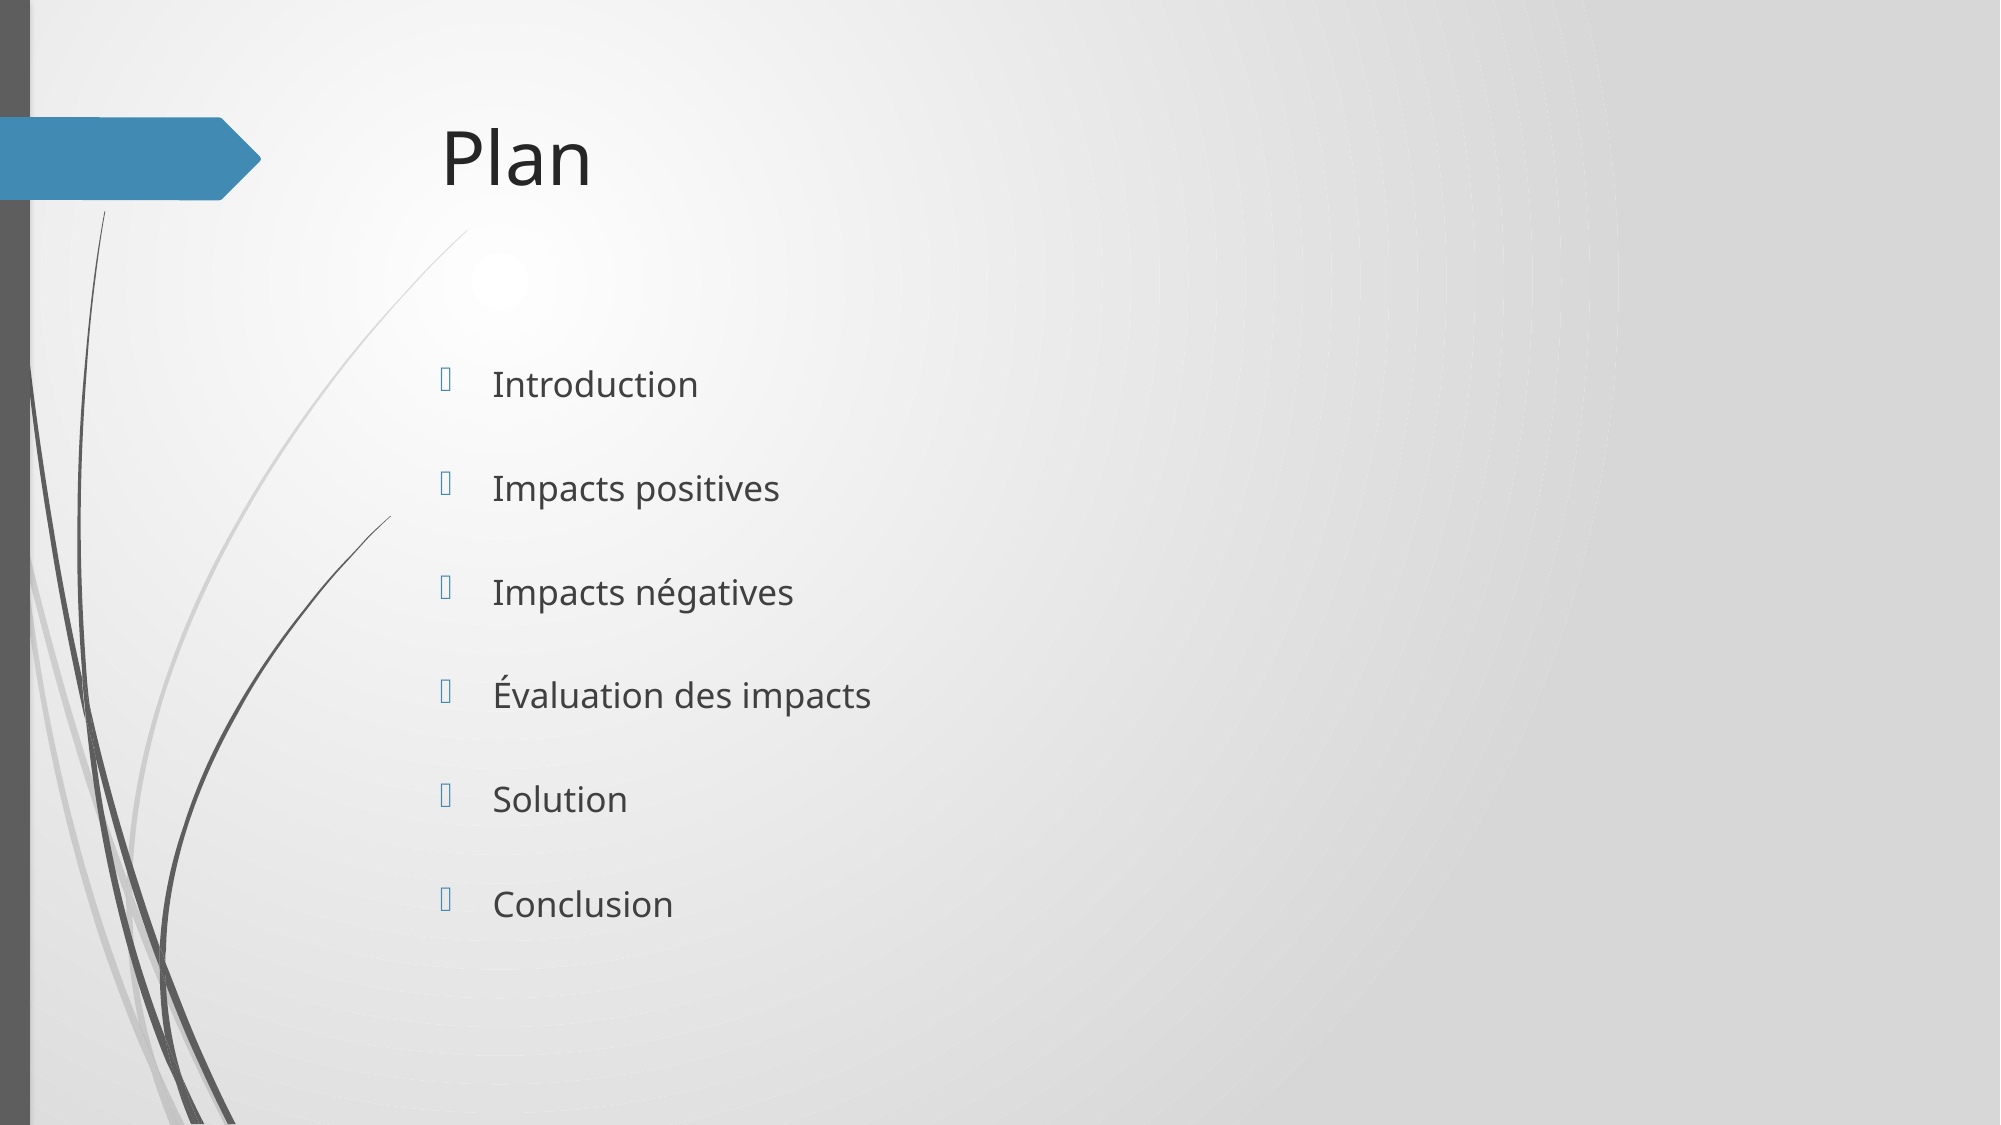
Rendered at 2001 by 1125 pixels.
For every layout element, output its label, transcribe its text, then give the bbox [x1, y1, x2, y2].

title Plan [425, 102, 1888, 312]
list Introduction Impacts positives Impacts négatives Évaluation des impacts Solution Conclusion [424, 312, 1888, 932]
